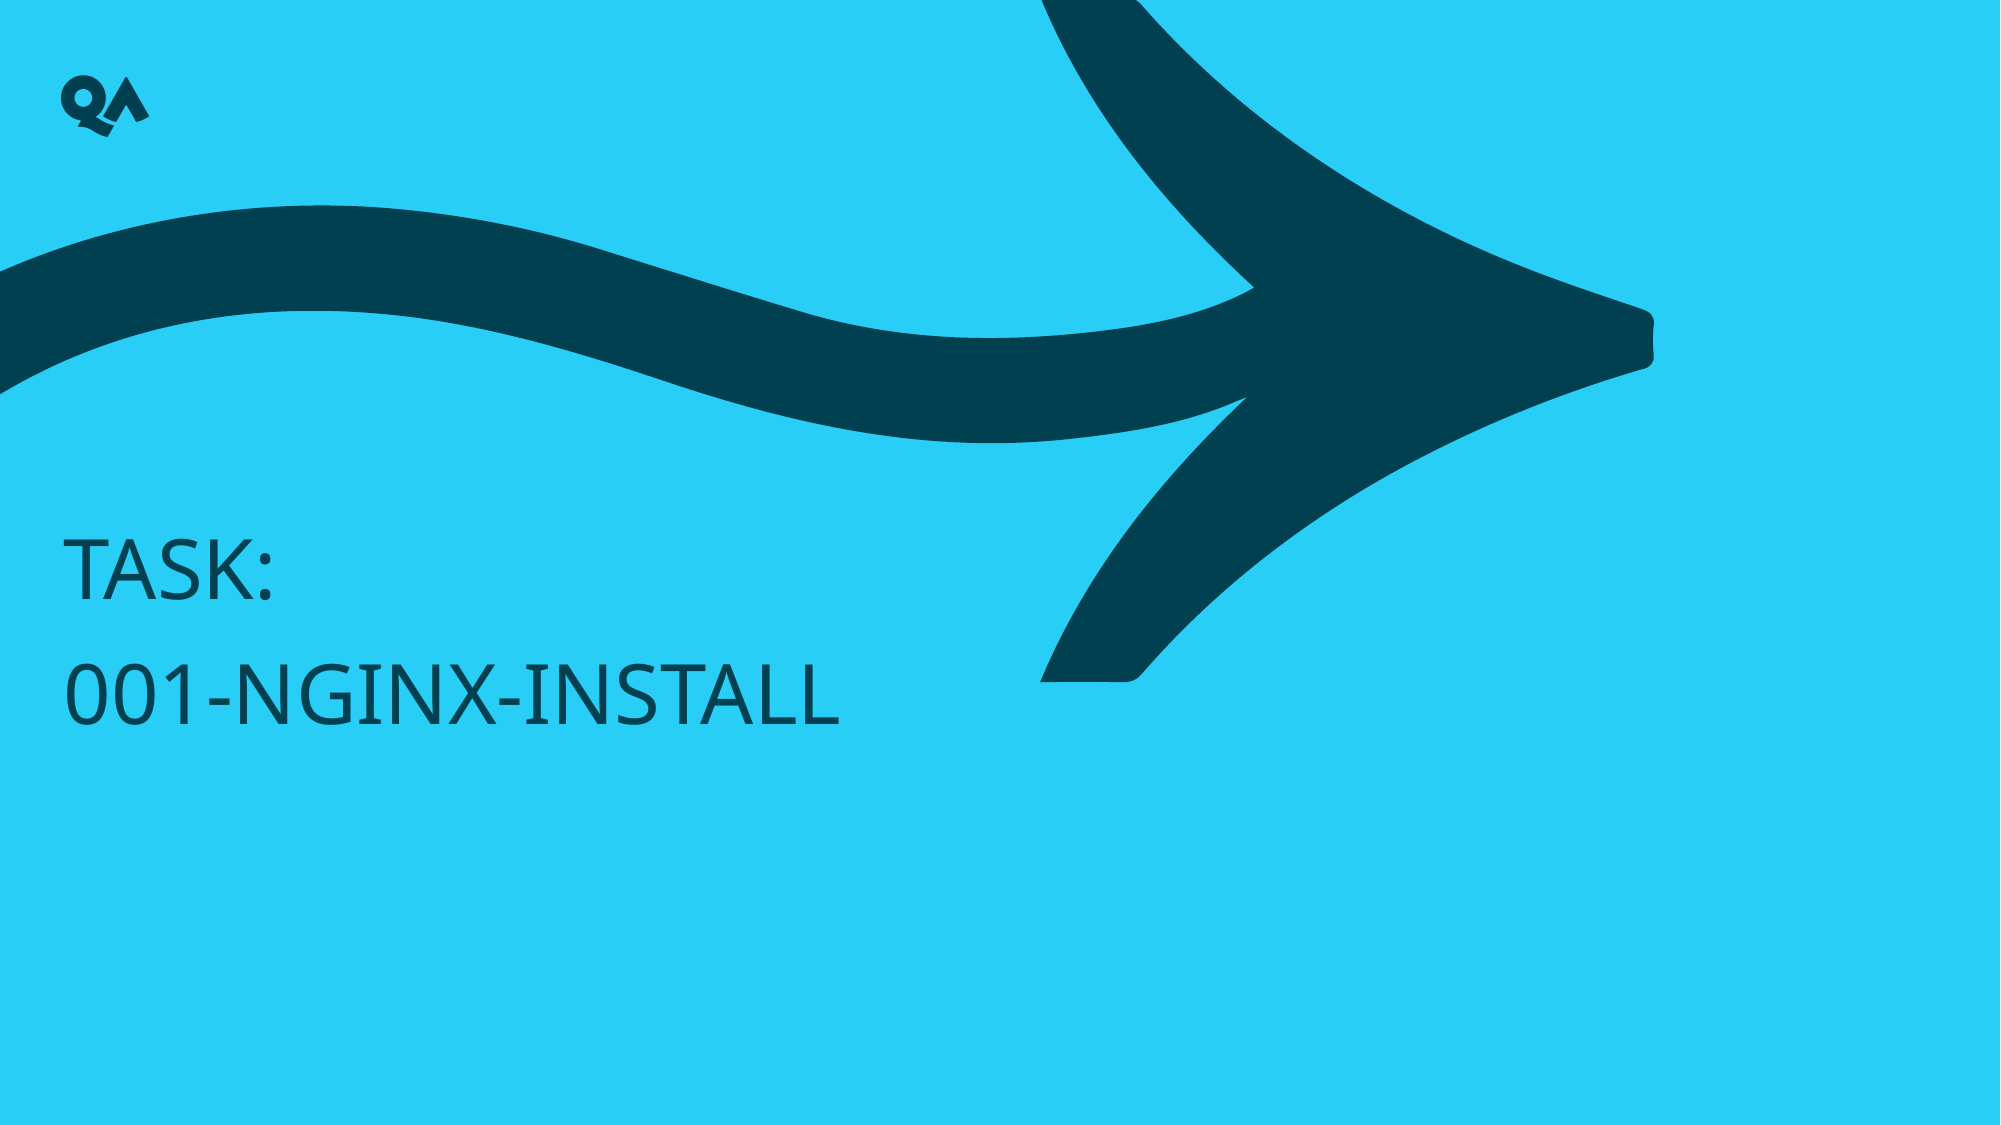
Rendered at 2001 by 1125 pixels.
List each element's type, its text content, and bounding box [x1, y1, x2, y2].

picture [44, 61, 166, 148]
title Task: 001-NGINX-INSTALL [63, 490, 987, 819]
